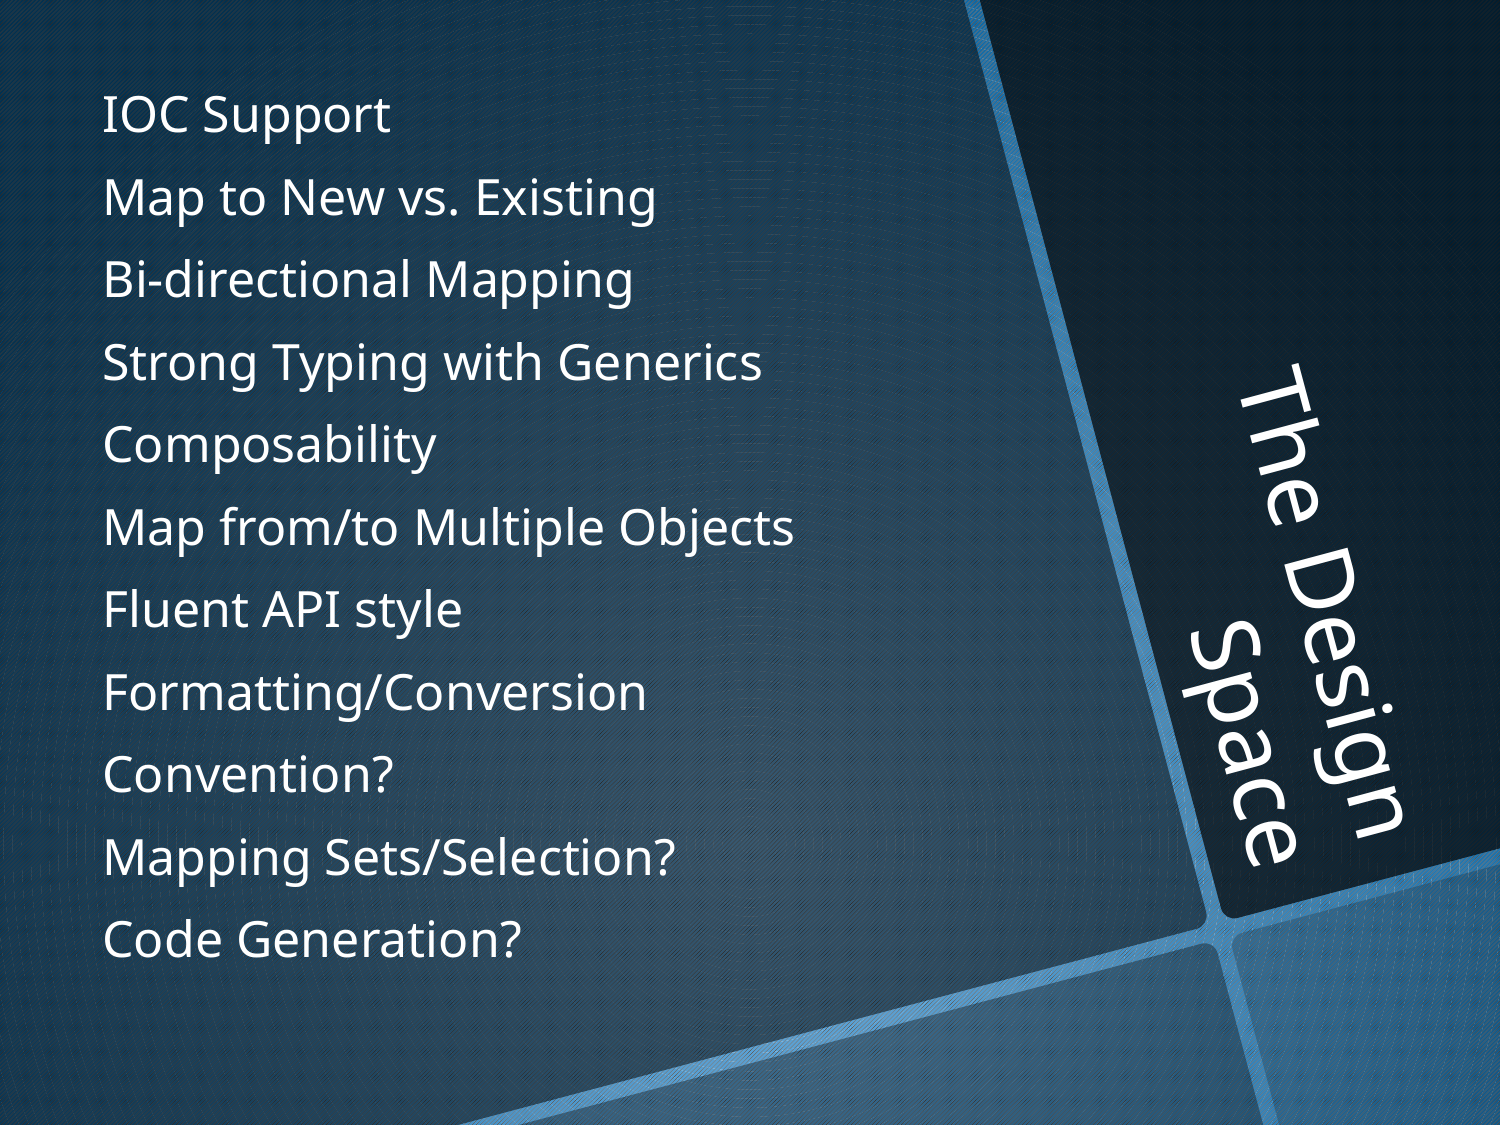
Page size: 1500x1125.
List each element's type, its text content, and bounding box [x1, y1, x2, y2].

list IOC Support Map to New vs. Existing Bi-directional Mapping Strong Typing with Generics Composability Map from/to Multiple Objects Fluent API style Formatting/Conversion Convention? Mapping Sets/Selection? Code Generation? [87, 75, 988, 1050]
title The Design Space [1028, 71, 1461, 896]
